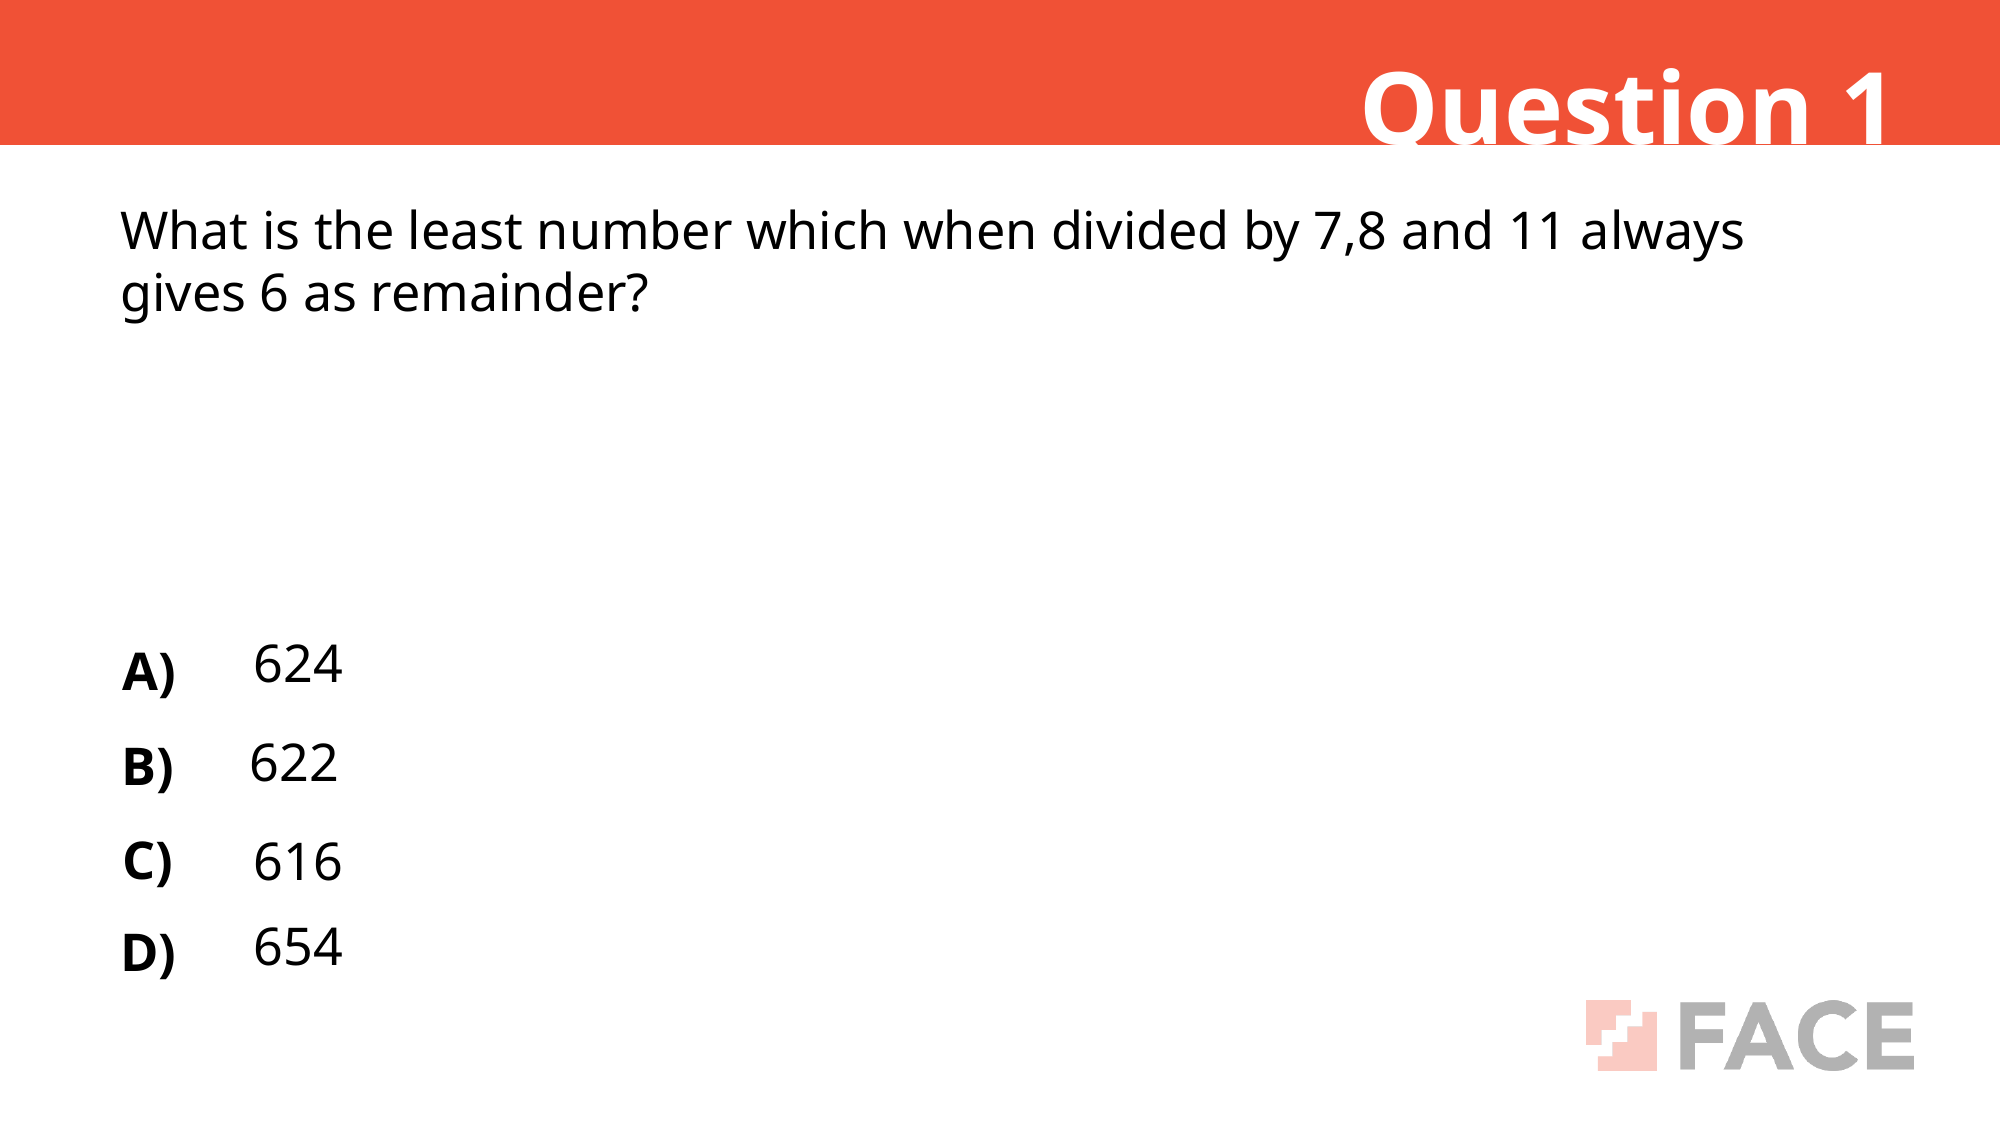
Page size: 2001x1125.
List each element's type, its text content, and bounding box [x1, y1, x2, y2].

text_box 622 [234, 721, 1892, 800]
text_box A) [107, 600, 223, 709]
text_box 624 [238, 623, 1896, 701]
text_box C) [107, 788, 223, 898]
text_box 616 [238, 820, 1896, 899]
text_box D) [105, 881, 220, 990]
text_box [0, 0, 2000, 147]
text_box 654 [238, 906, 1896, 984]
text_box Question 1 [638, 37, 1914, 173]
text_box B) [106, 694, 221, 803]
picture [1586, 1000, 1914, 1072]
text_box What is the least number which when divided by 7,8 and 11 always gives 6 as remainder? [105, 189, 1895, 330]
